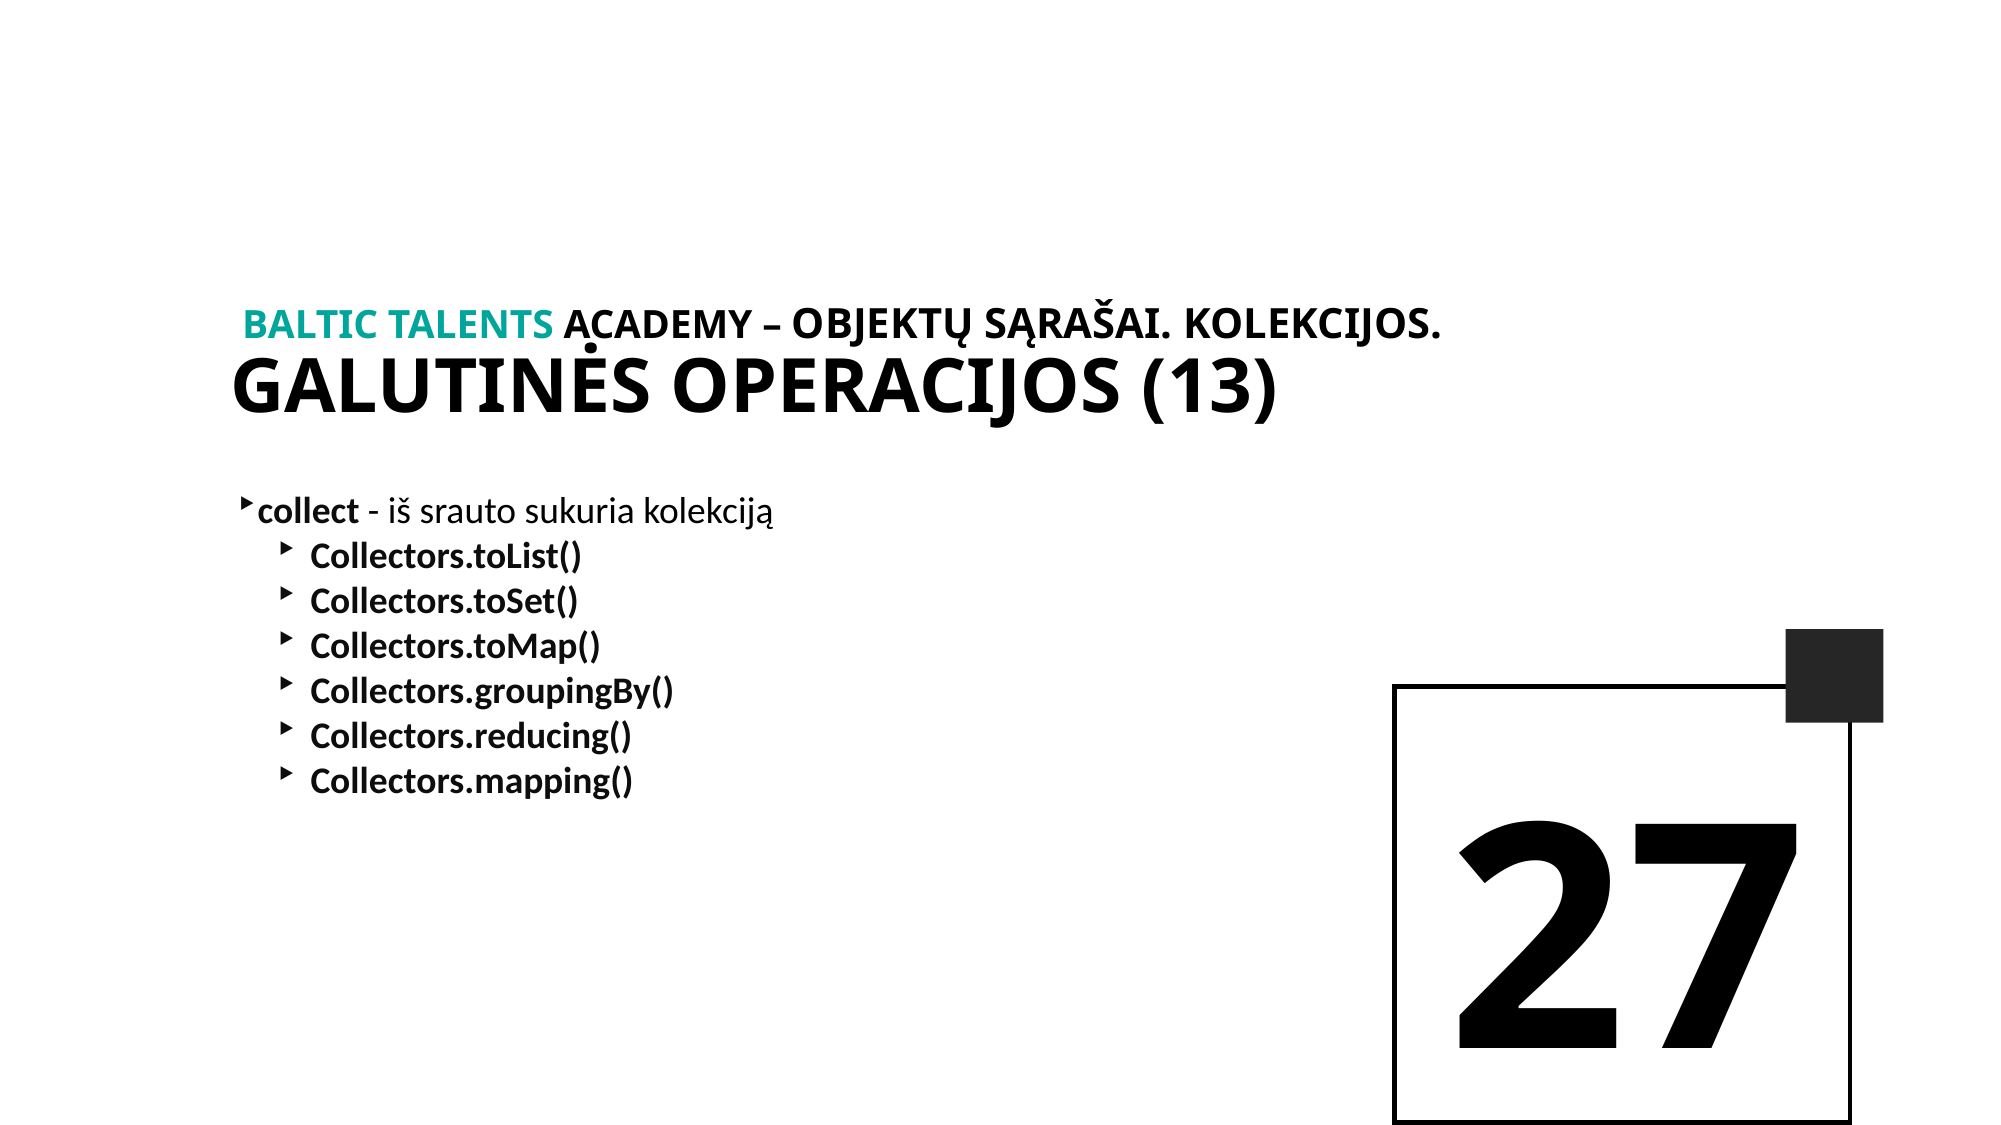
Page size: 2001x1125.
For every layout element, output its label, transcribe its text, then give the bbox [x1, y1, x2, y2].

text_box galutinės operacijos (13) [209, 327, 1786, 546]
text_box 27 [1254, 729, 1817, 1125]
text_box collect - iš srauto sukuria kolekciją Collectors.toList() Collectors.toSet() Collectors.toMap() Collectors.groupingBy() Collectors.reducing() Collectors.mapping() [225, 546, 1288, 806]
text_box [1784, 628, 1884, 724]
text_box BALTIc TALENTs AcADEMy – Objektų sąrašai. Kolekcijos. [222, 286, 1703, 505]
text_box [1393, 685, 1851, 1124]
